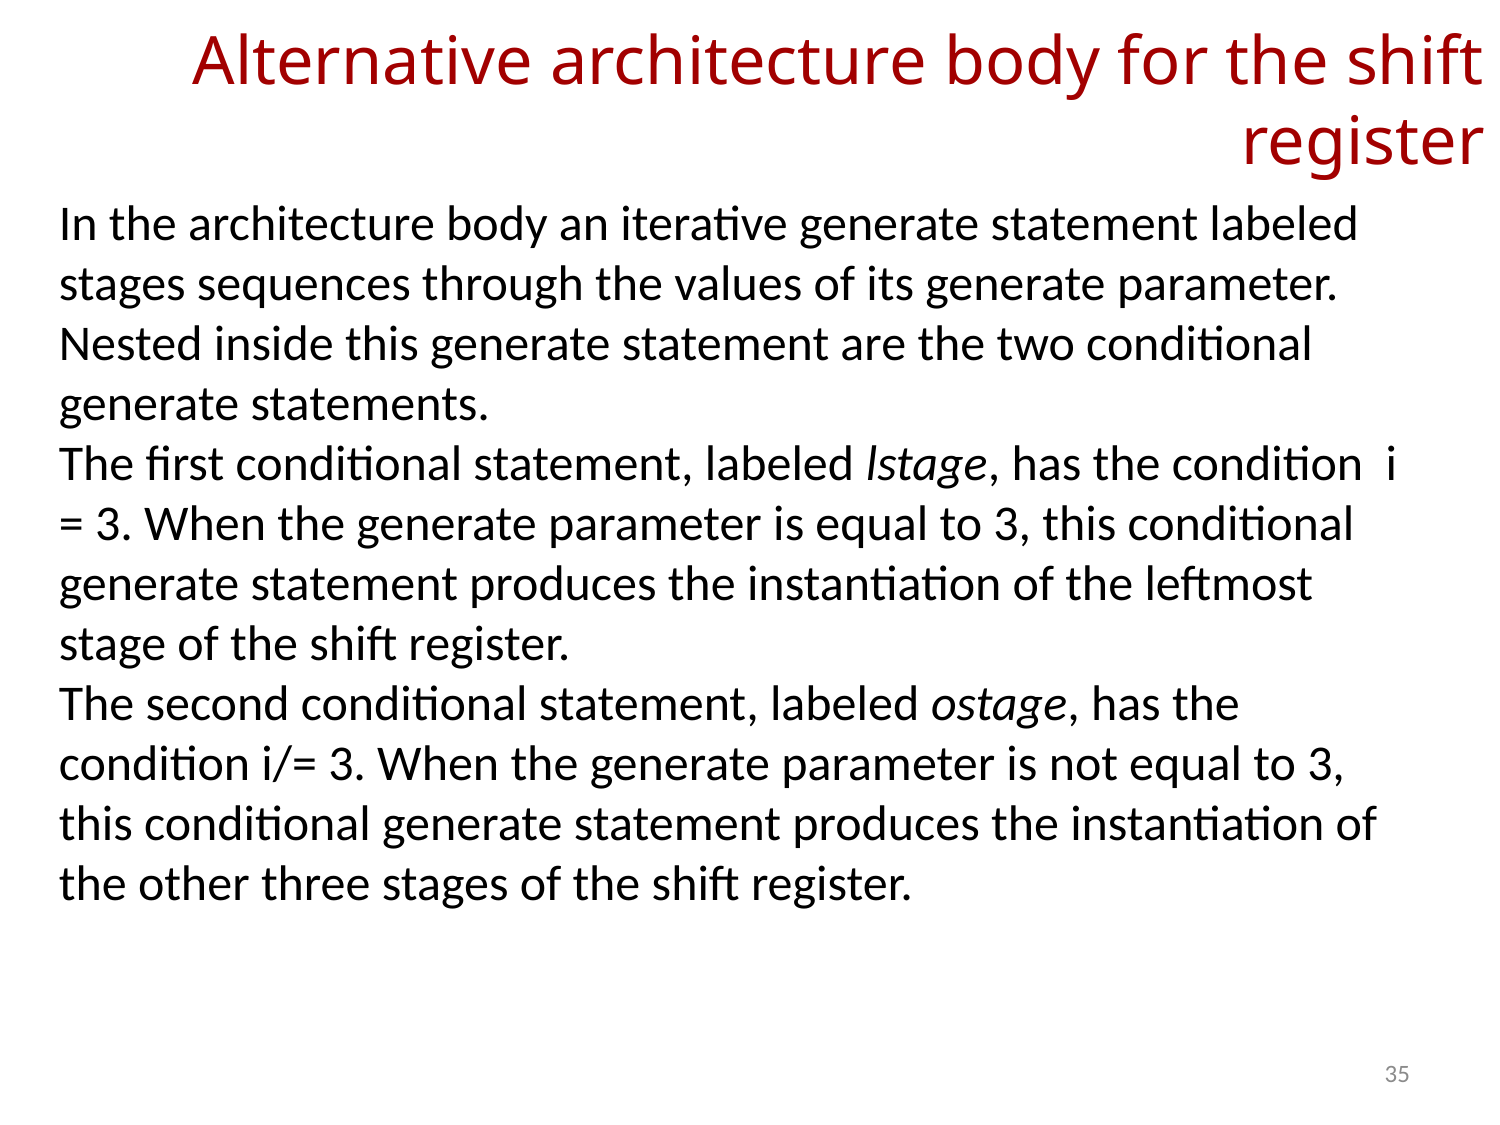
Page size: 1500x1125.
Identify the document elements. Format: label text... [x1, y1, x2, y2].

title Alternative architecture body for the shift register [29, 50, 1500, 146]
text_box In the architecture body an iterative generate statement labeled stages sequences through the values of its generate parameter. Nested inside this generate statement are the two conditional generate statements. The first conditional statement, labeled lstage, has the condition i = 3. When the generate parameter is equal to 3, this conditional generate statement produces the instantiation of the leftmost stage of the shift register. The second conditional statement, labeled ostage, has the condition i/= 3. When the generate parameter is not equal to 3, this conditional generate statement produces the instantiation of the other three stages of the shift register. [44, 183, 1419, 1015]
slide_number 35 [1074, 1042, 1425, 1103]
